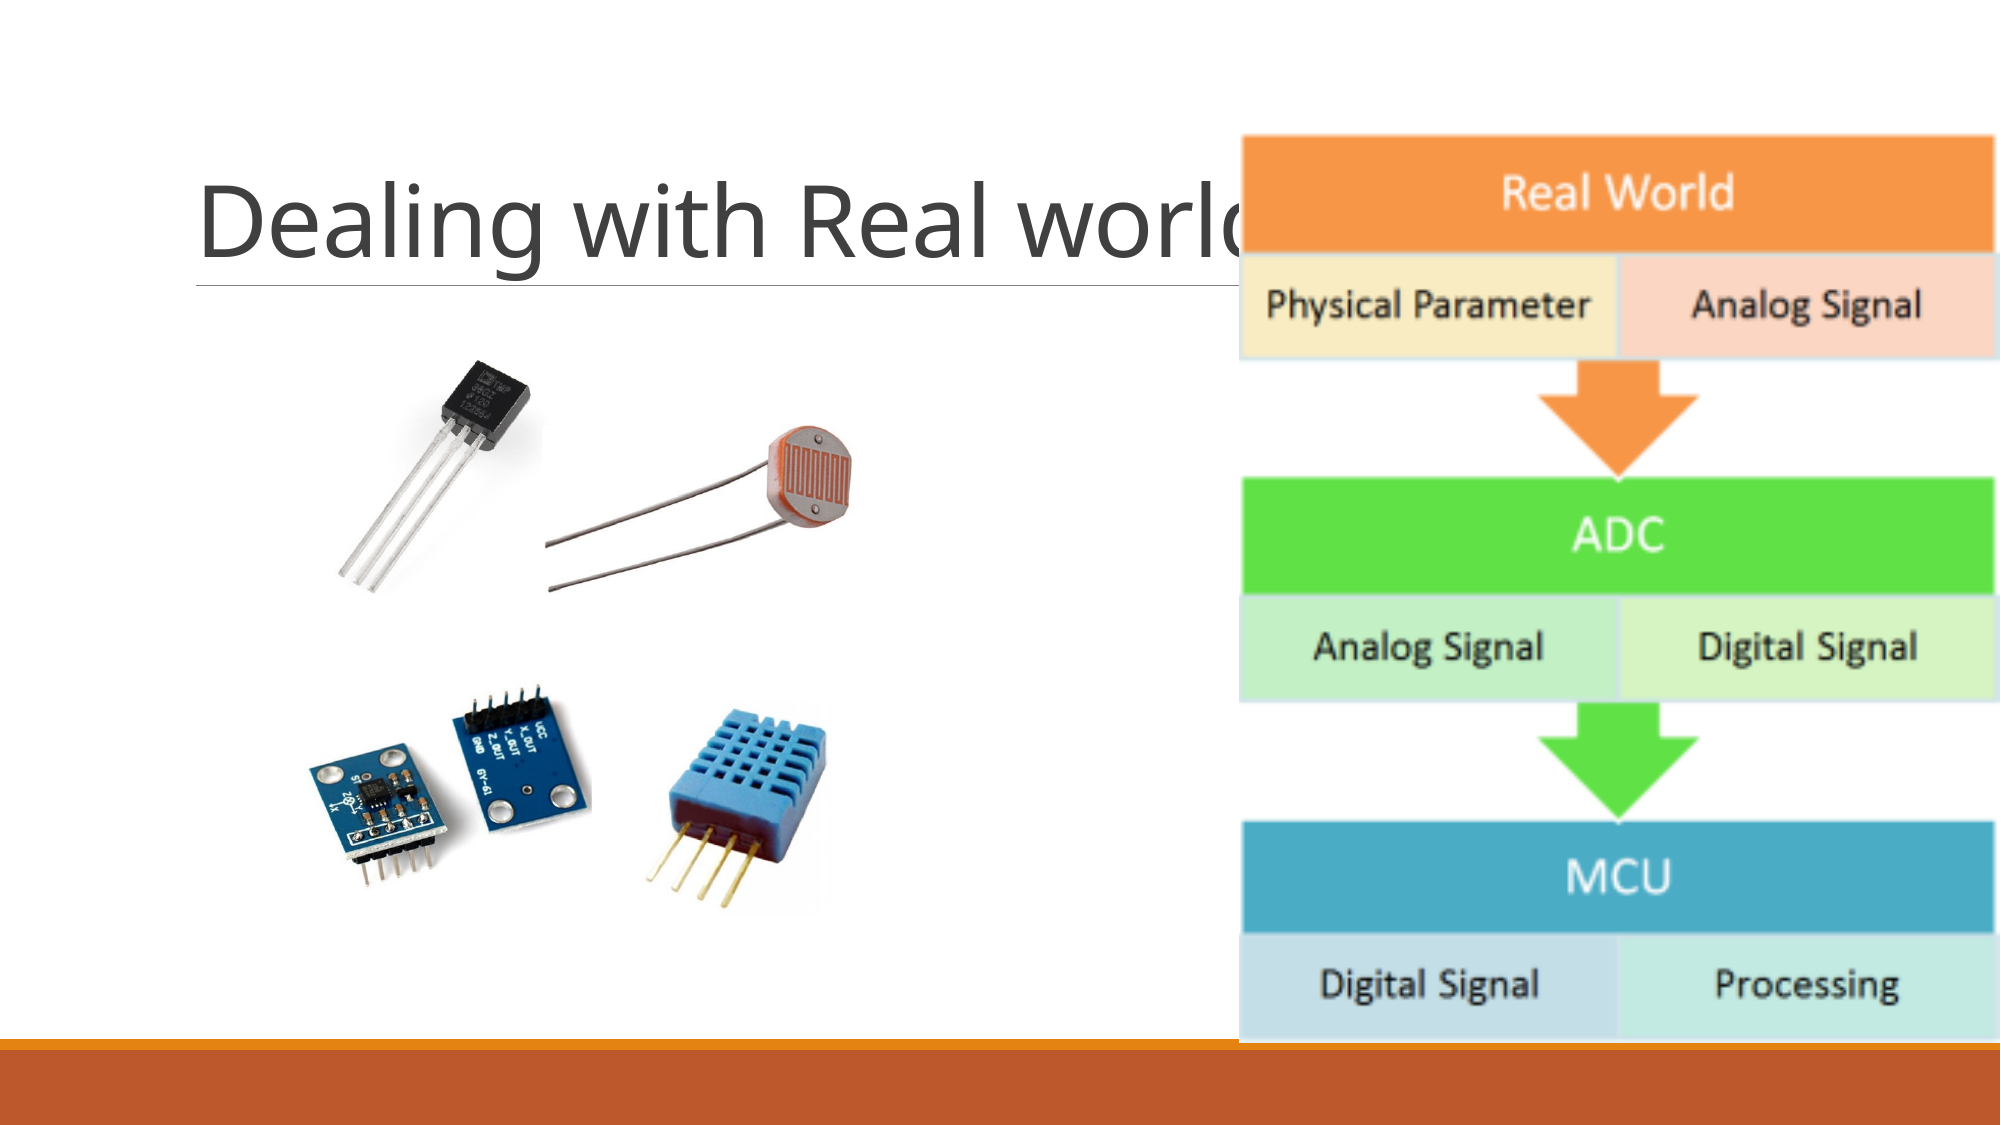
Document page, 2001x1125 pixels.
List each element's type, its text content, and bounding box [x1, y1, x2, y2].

picture [296, 336, 865, 949]
title Dealing with Real world [180, 47, 1830, 285]
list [1239, 132, 2000, 1043]
